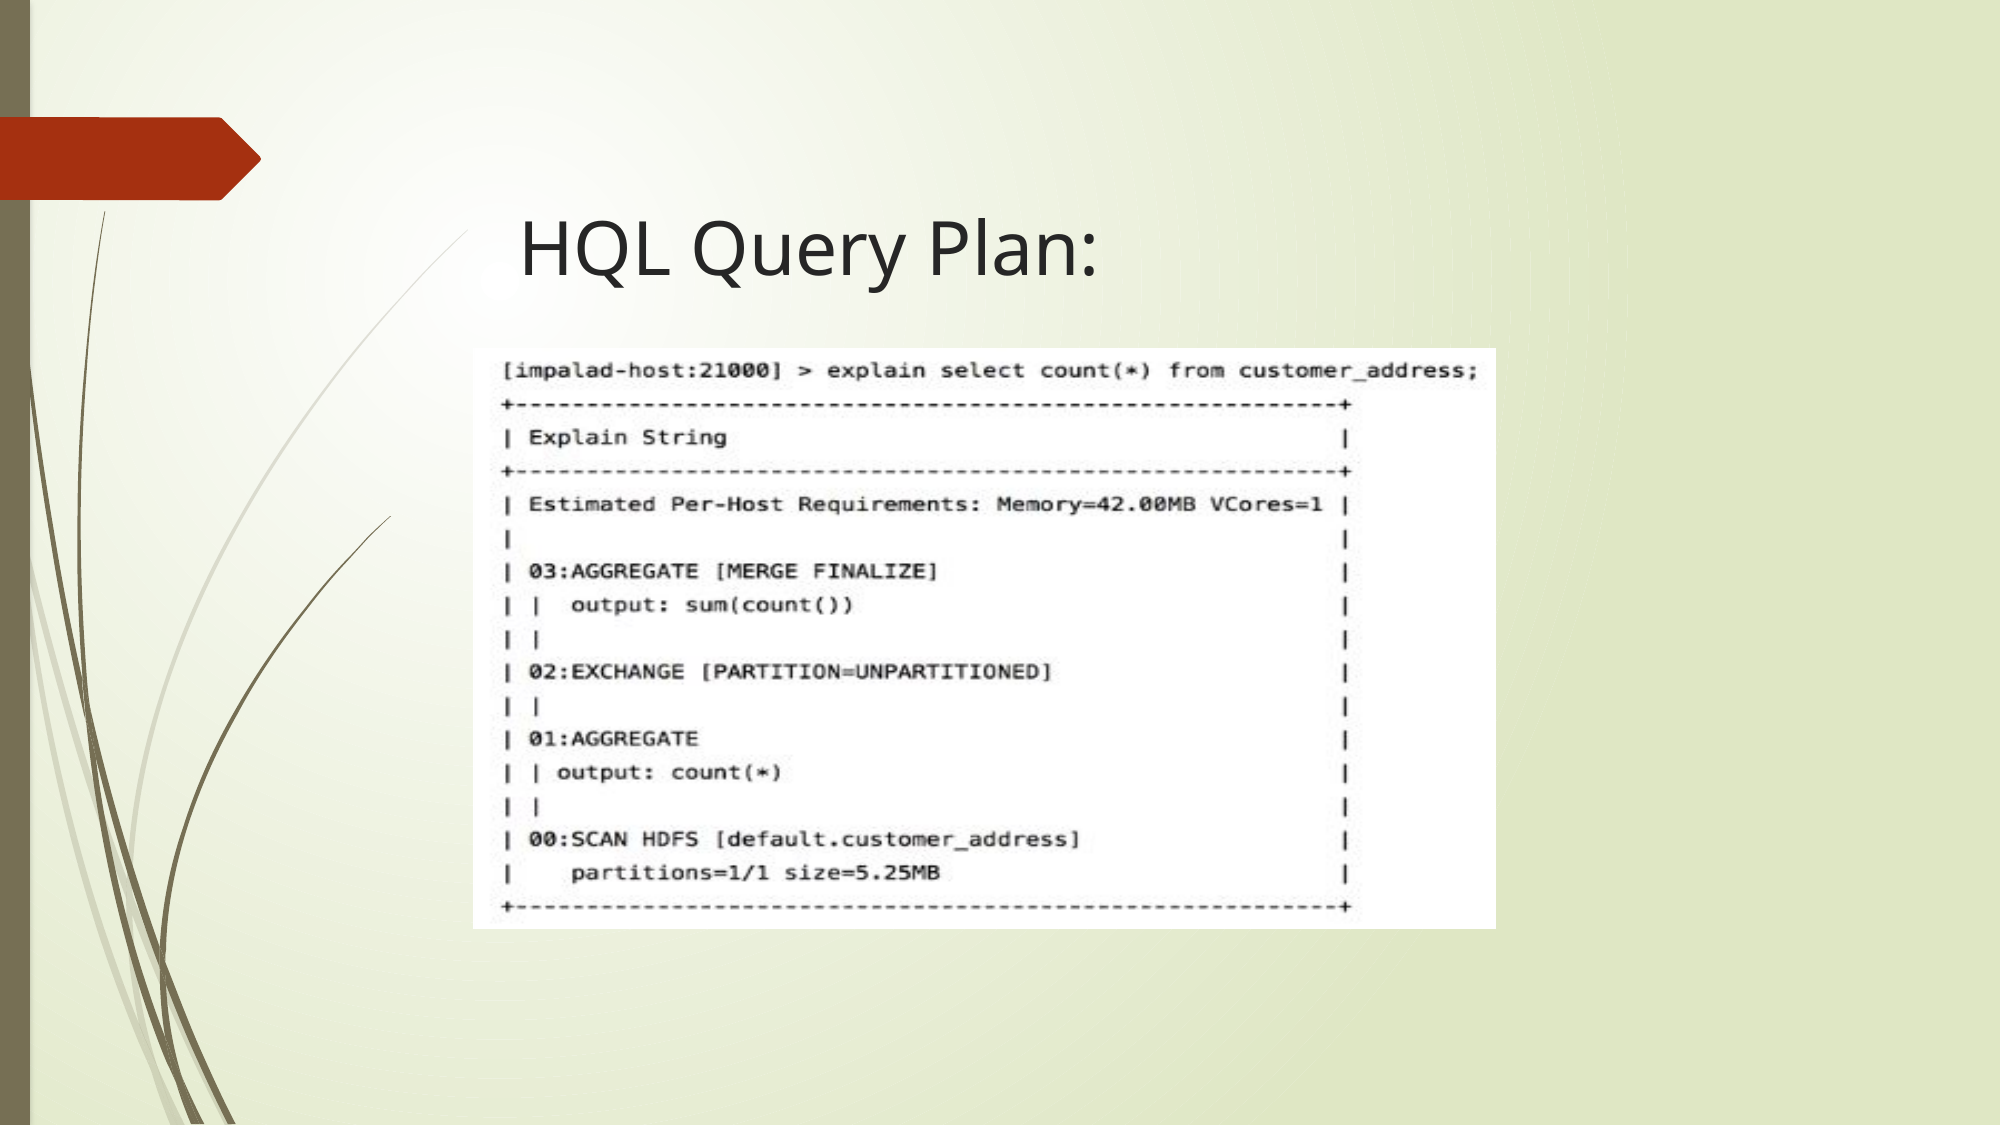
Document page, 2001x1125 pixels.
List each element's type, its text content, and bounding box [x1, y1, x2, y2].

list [473, 348, 1496, 929]
title HQL Query Plan: [425, 102, 1888, 313]
